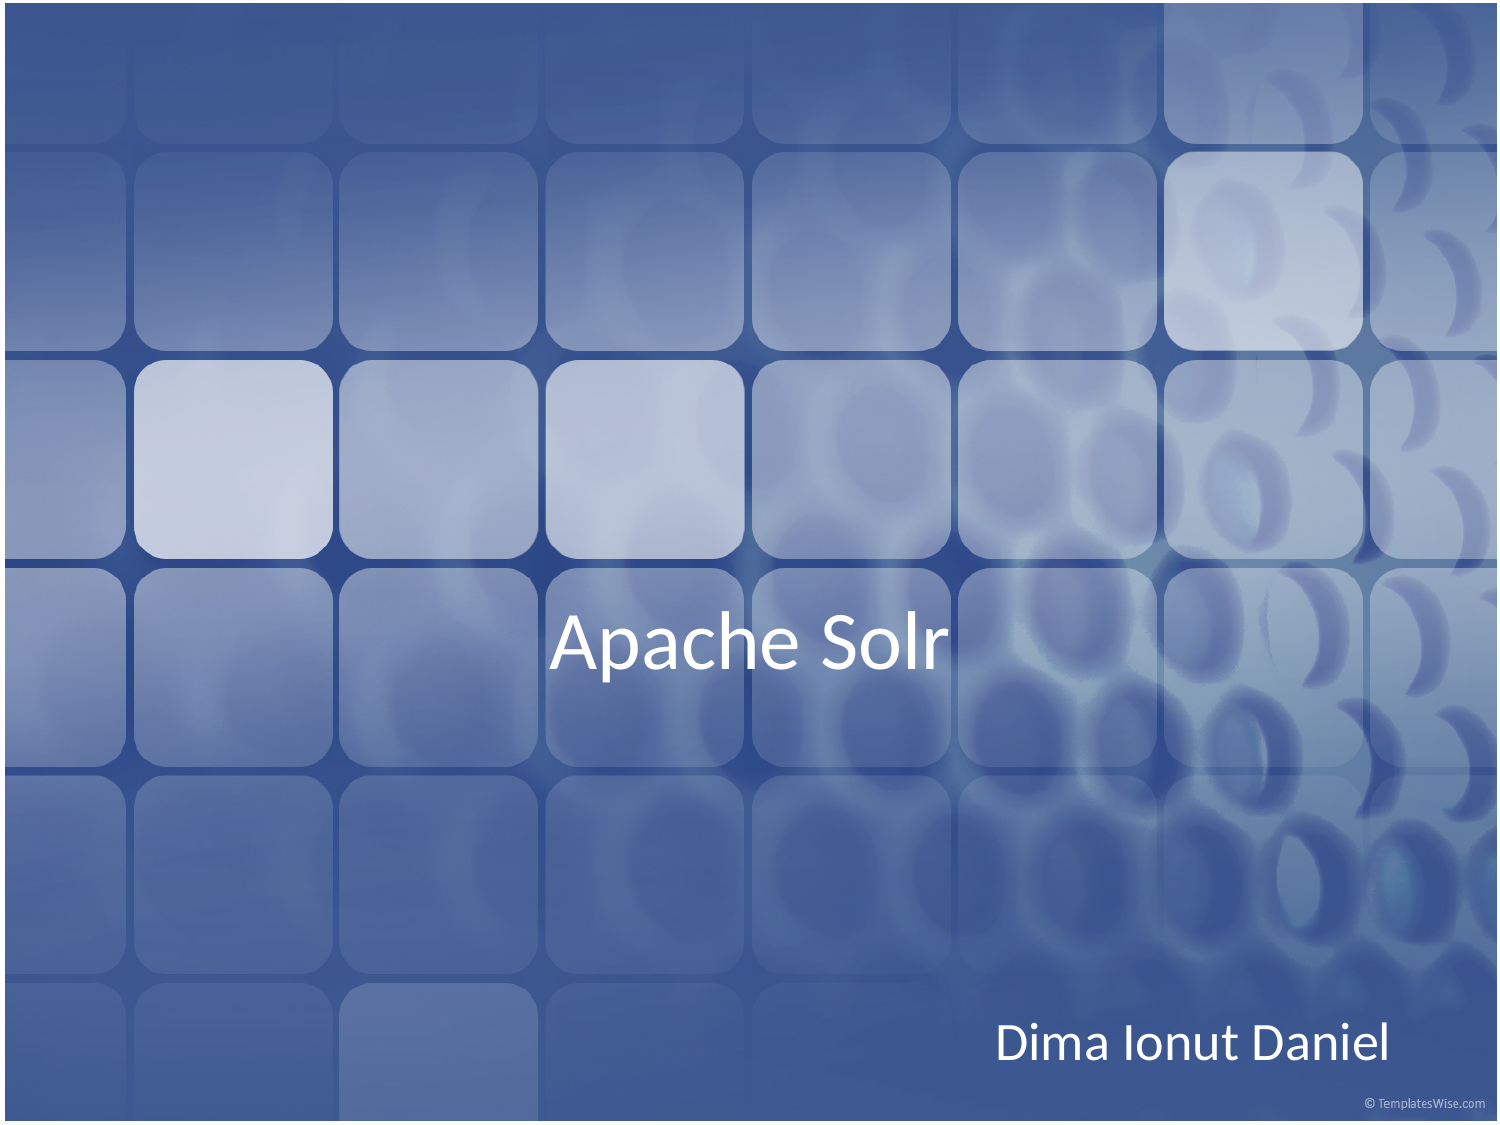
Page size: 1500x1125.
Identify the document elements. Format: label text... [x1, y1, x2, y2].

subtitle Dima Ionut Daniel [937, 998, 1451, 1101]
title Apache Solr [112, 553, 1388, 720]
picture [0, 0, 1500, 1125]
